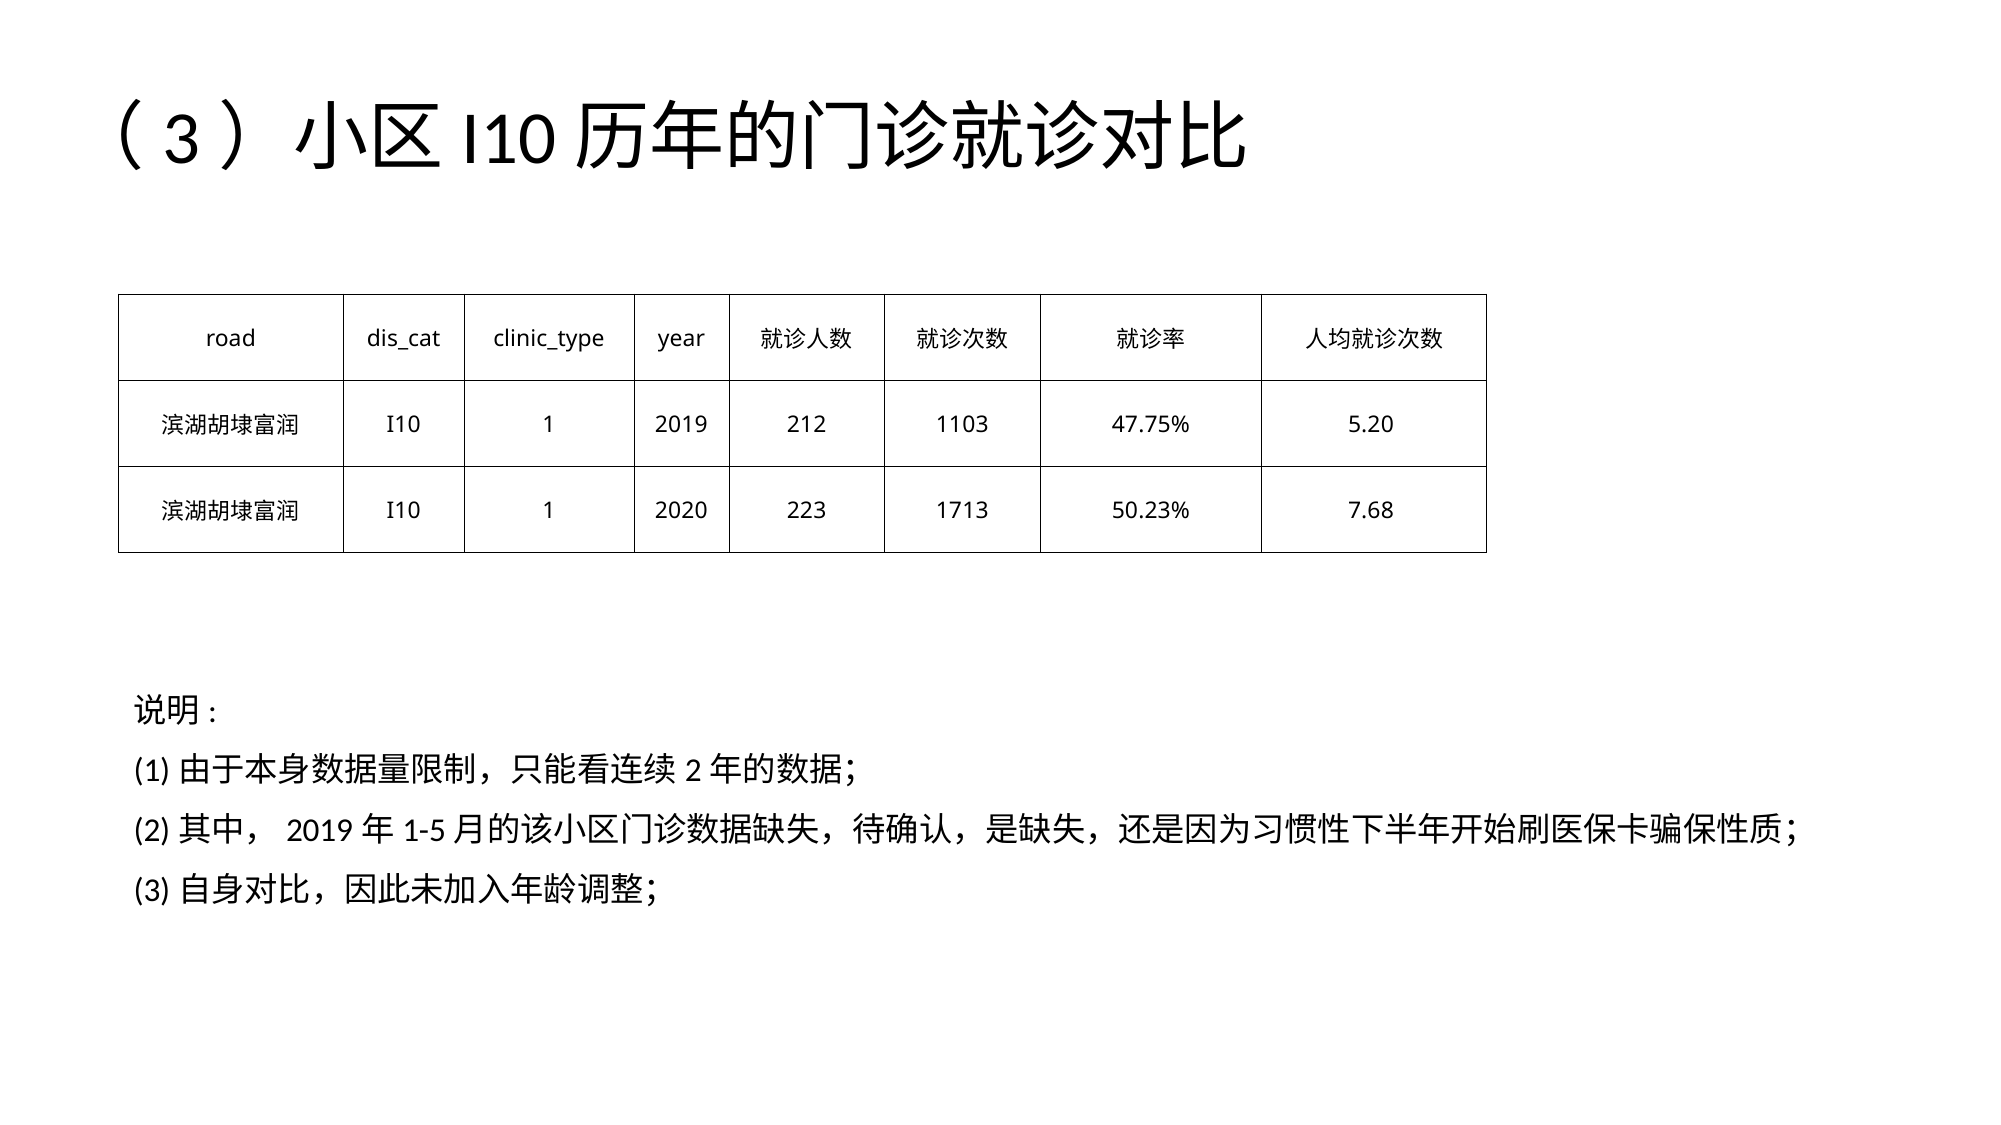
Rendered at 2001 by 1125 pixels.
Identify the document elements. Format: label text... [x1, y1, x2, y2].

table_header year [635, 295, 729, 380]
table_cell 滨湖胡埭富润 [119, 381, 343, 466]
table_cell 212 [730, 381, 884, 466]
table_cell 1103 [885, 381, 1040, 466]
table_cell 7.68 [1262, 467, 1486, 552]
table_header dis_cat [344, 295, 464, 380]
table_cell 2019 [635, 381, 729, 466]
table_cell I10 [344, 381, 464, 466]
table_cell 1713 [885, 467, 1040, 552]
table_cell 5.20 [1262, 381, 1486, 466]
text_box 说明: (1)由于本身数据量限制，只能看连续2年的数据； (2)其中，2019年1-5月的该小区门诊数据缺失，待确认，是缺失，还是因为习惯性下半年开始刷医保卡骗保性质； (3)自身对比，因此未加入年龄调整； [118, 633, 2000, 944]
table_cell 滨湖胡埭富润 [119, 467, 343, 552]
table_header 就诊人数 [730, 295, 884, 380]
table_cell I10 [344, 467, 464, 552]
table_header 人均就诊次数 [1262, 295, 1486, 380]
table_header 就诊次数 [885, 295, 1040, 380]
table_cell 1 [465, 381, 634, 466]
table_cell 223 [730, 467, 884, 552]
table_cell 2020 [635, 467, 729, 552]
table_header clinic_type [465, 295, 634, 380]
table_cell 47.75% [1041, 381, 1261, 466]
table_header road [119, 295, 343, 380]
table_header 就诊率 [1041, 295, 1261, 380]
title （3）小区I10历年的门诊就诊对比 [54, 47, 1848, 231]
table_cell 1 [465, 467, 634, 552]
table_cell 50.23% [1041, 467, 1261, 552]
